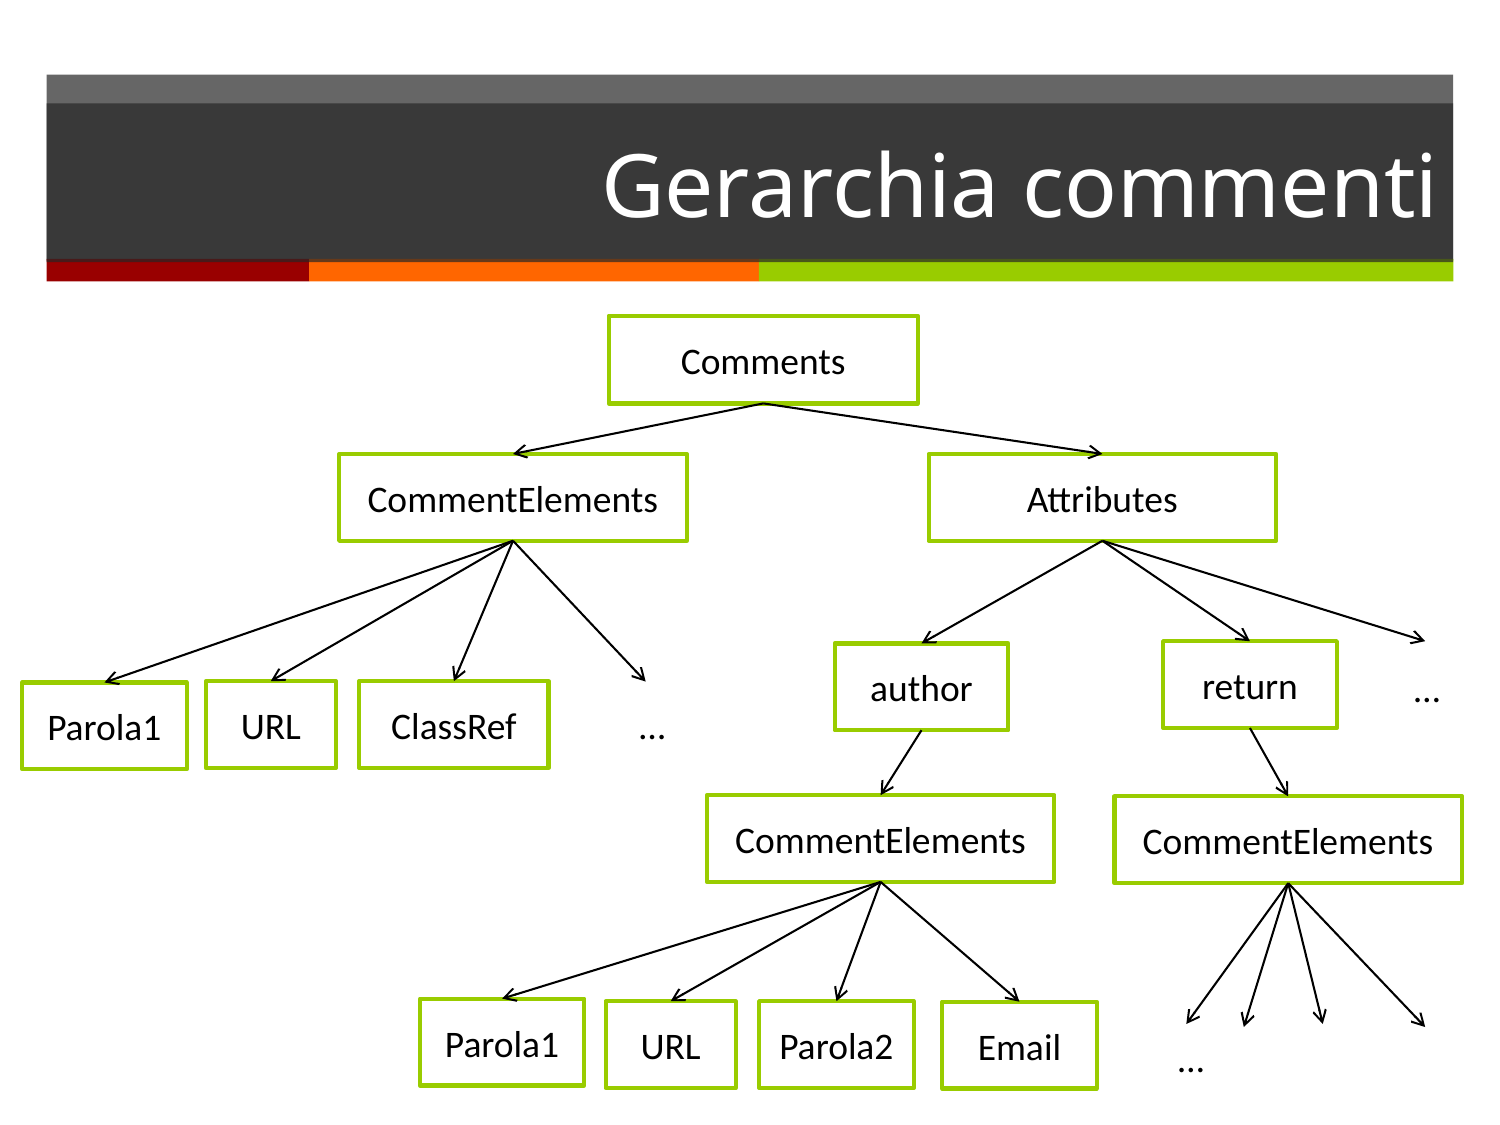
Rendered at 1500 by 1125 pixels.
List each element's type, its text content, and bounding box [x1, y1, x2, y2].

text_box CommentElements [705, 793, 1056, 884]
text_box Parola1 [418, 997, 586, 1088]
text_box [880, 729, 922, 796]
text_box Email [940, 1000, 1099, 1091]
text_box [1249, 727, 1289, 797]
text_box author [833, 641, 1010, 732]
text_box … [624, 694, 681, 755]
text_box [501, 881, 663, 1000]
text_box ClassRef [357, 695, 551, 770]
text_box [762, 402, 1103, 455]
text_box URL [204, 695, 338, 770]
text_box return [1161, 653, 1339, 730]
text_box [921, 540, 1094, 644]
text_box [512, 402, 755, 455]
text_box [1287, 882, 1426, 1028]
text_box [670, 881, 831, 1002]
text_box Parola2 [757, 1012, 916, 1090]
text_box Comments [607, 314, 920, 400]
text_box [880, 881, 1021, 1003]
text_box URL [604, 1009, 738, 1090]
title Gerarchia commenti [46, 103, 1454, 263]
text_box Attributes [927, 452, 1278, 538]
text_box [512, 540, 647, 682]
text_box … [1163, 1027, 1220, 1088]
text_box CommentElements [337, 452, 689, 543]
text_box … [1399, 657, 1456, 718]
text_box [103, 540, 263, 683]
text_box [1101, 540, 1426, 642]
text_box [453, 540, 506, 682]
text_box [1243, 882, 1281, 1028]
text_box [835, 881, 874, 1002]
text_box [270, 540, 448, 682]
text_box CommentElements [1112, 794, 1464, 885]
text_box Parola1 [20, 680, 189, 771]
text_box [1185, 882, 1238, 1025]
